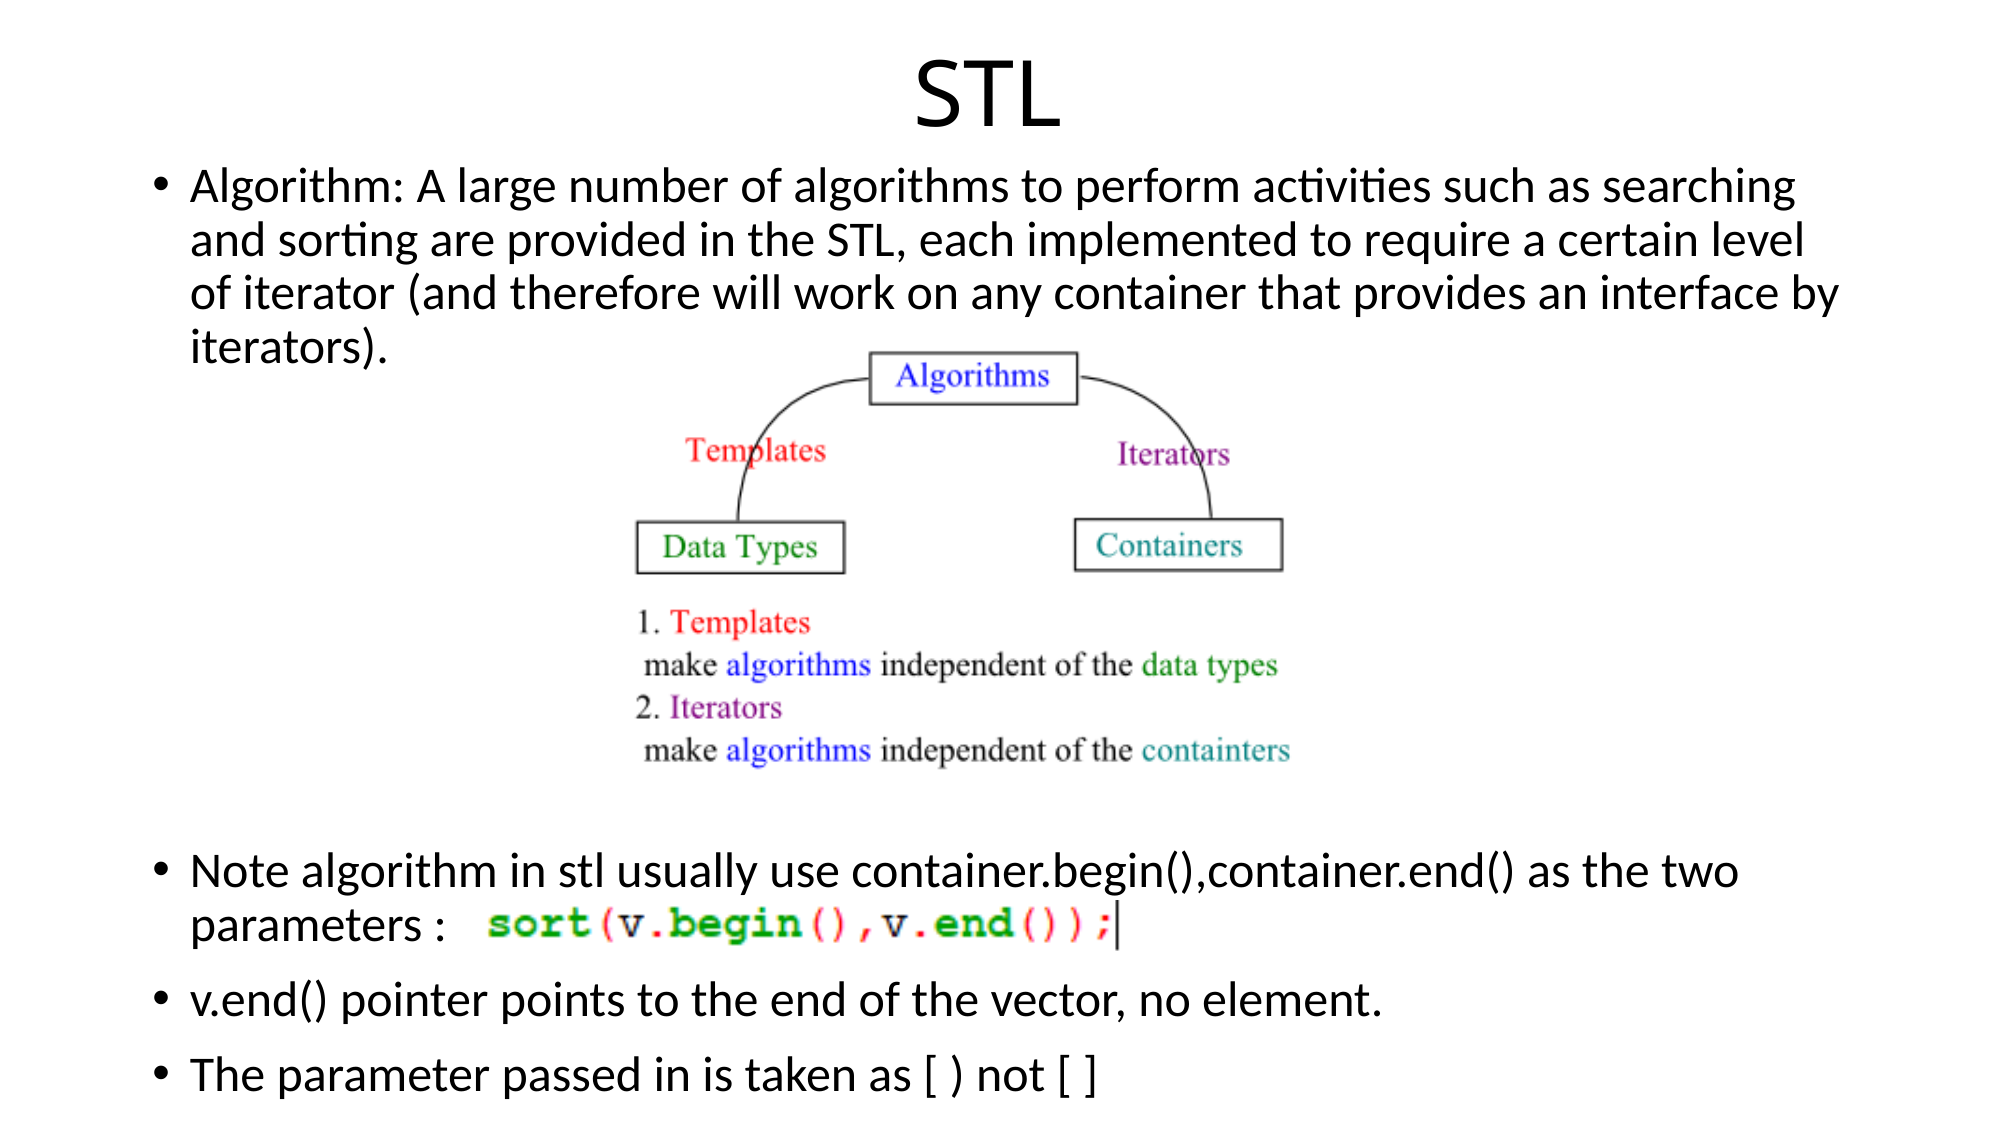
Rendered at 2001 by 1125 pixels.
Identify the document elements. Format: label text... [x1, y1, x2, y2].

picture [611, 333, 1314, 792]
picture [479, 900, 1172, 959]
list Algorithm: A large number of algorithms to perform activities such as searching and sorting are provided in the STL, each implemented to require a certain level of iterator (and therefore will work on any container that provides an interface by iterators). Note algorithm in stl usually use container.begin(),container.end() as the two parameters : v.end() pointer points to the end of the vector, no element. The parameter passed in is taken as [ ) not [ ] [137, 151, 1863, 1125]
title STL [137, 0, 1863, 151]
